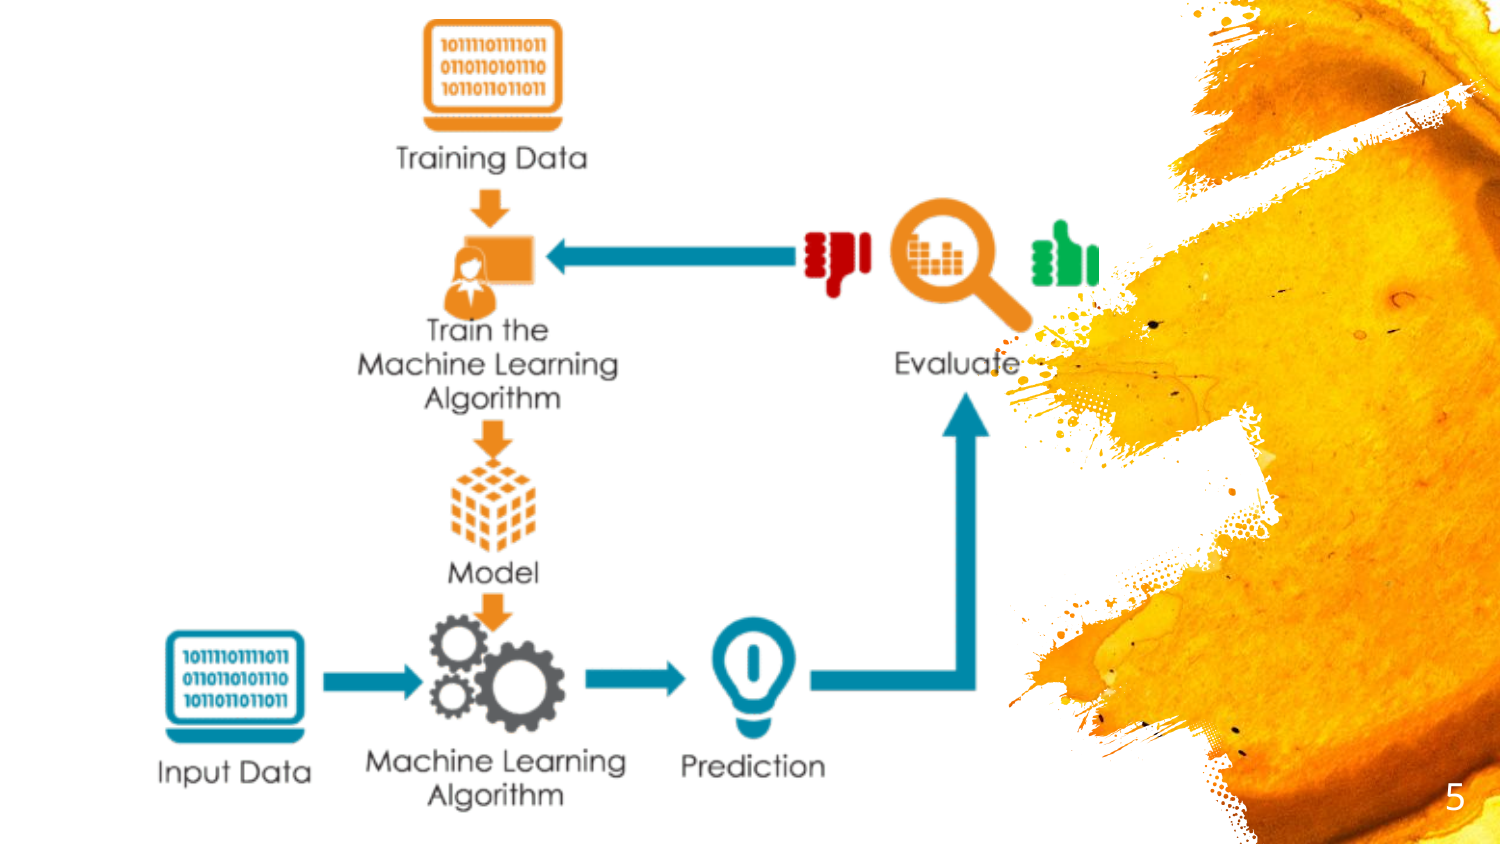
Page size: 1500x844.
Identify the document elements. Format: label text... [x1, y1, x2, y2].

slide_number 5 [1391, 766, 1482, 832]
picture [0, 0, 1500, 844]
